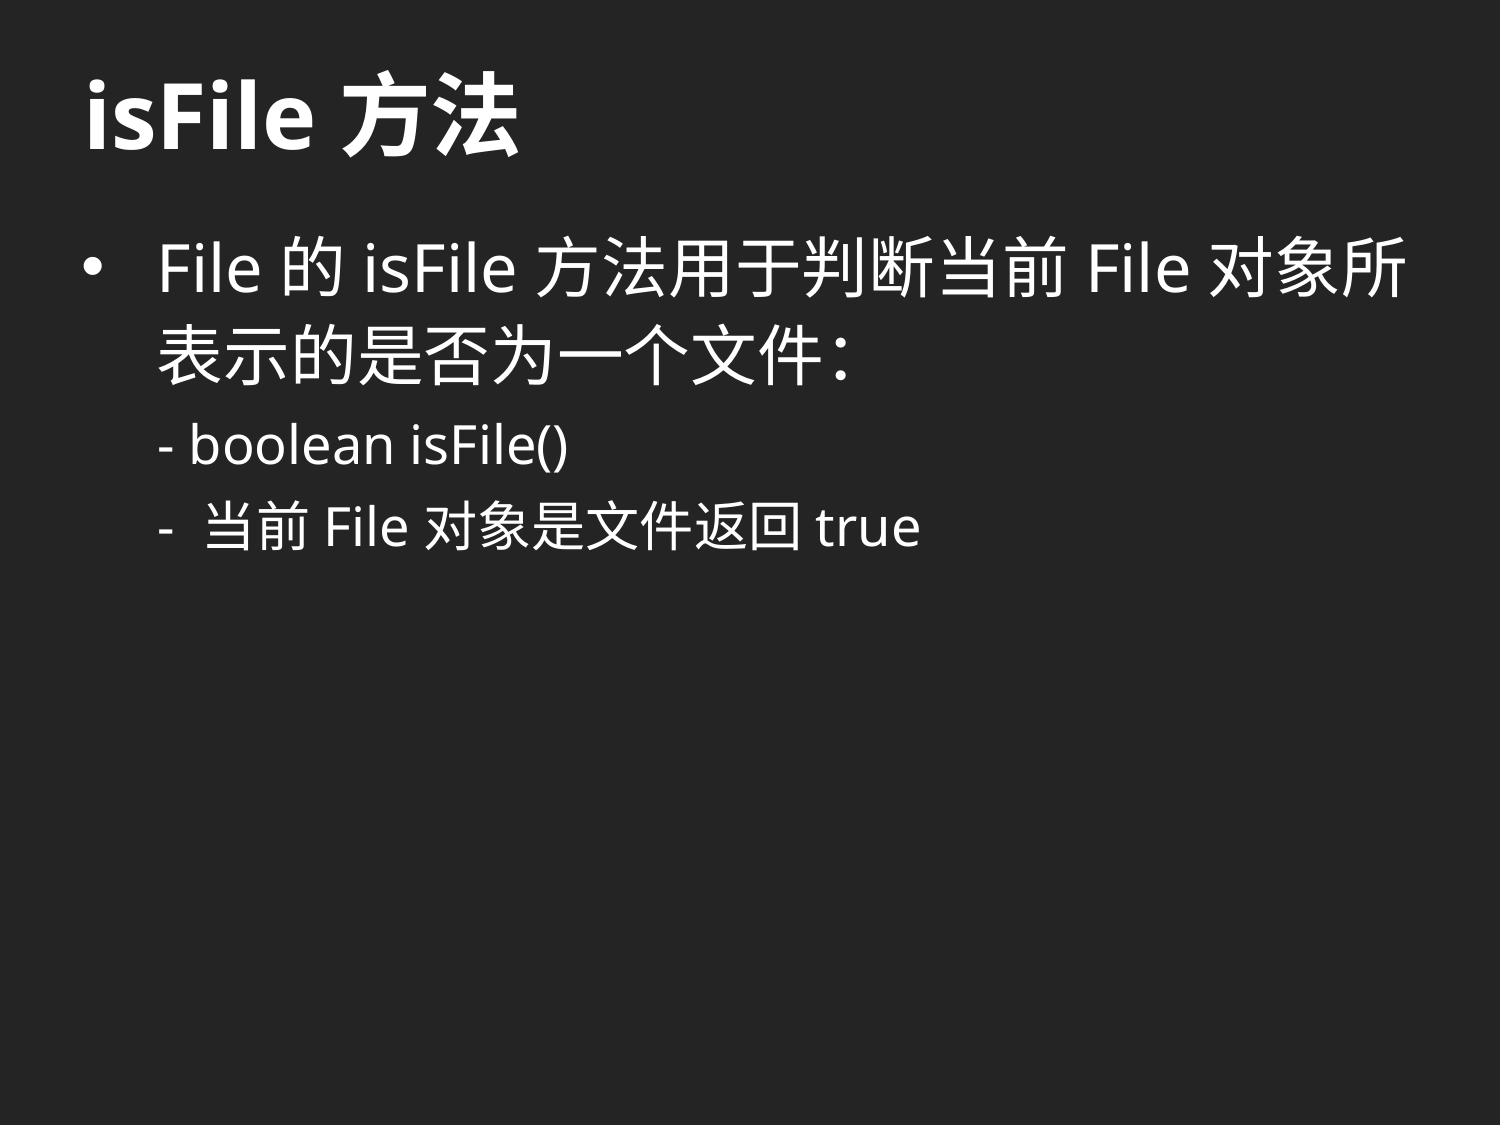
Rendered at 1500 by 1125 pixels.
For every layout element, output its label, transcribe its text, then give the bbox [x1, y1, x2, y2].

list File的isFile方法用于判断当前File对象所表示的是否为一个文件： - boolean isFile() - 当前File对象是文件返回true [66, 210, 1433, 1044]
title isFile方法 [68, 35, 1432, 192]
